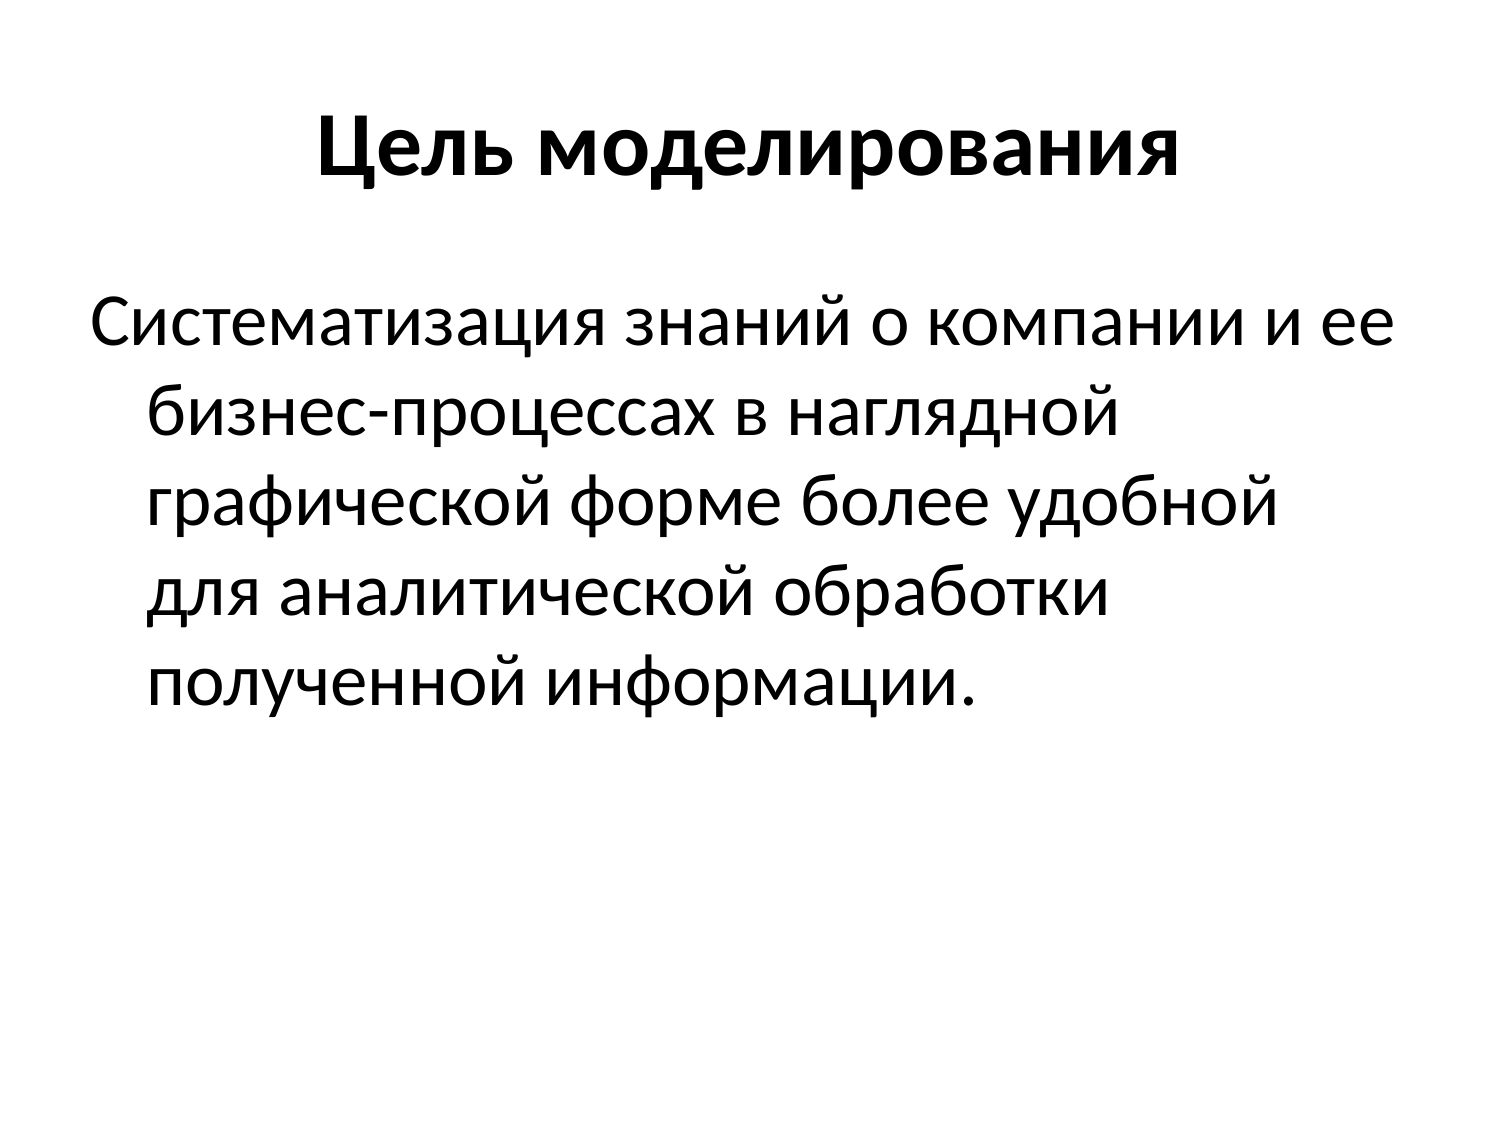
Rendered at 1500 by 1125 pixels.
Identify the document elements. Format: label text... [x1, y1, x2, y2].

list Систематизация знаний о компании и ее бизнес-процессах в наглядной графической форме более удобной для аналитической обработки полученной информации. [75, 262, 1425, 1005]
title Цель моделирования [75, 45, 1425, 233]
